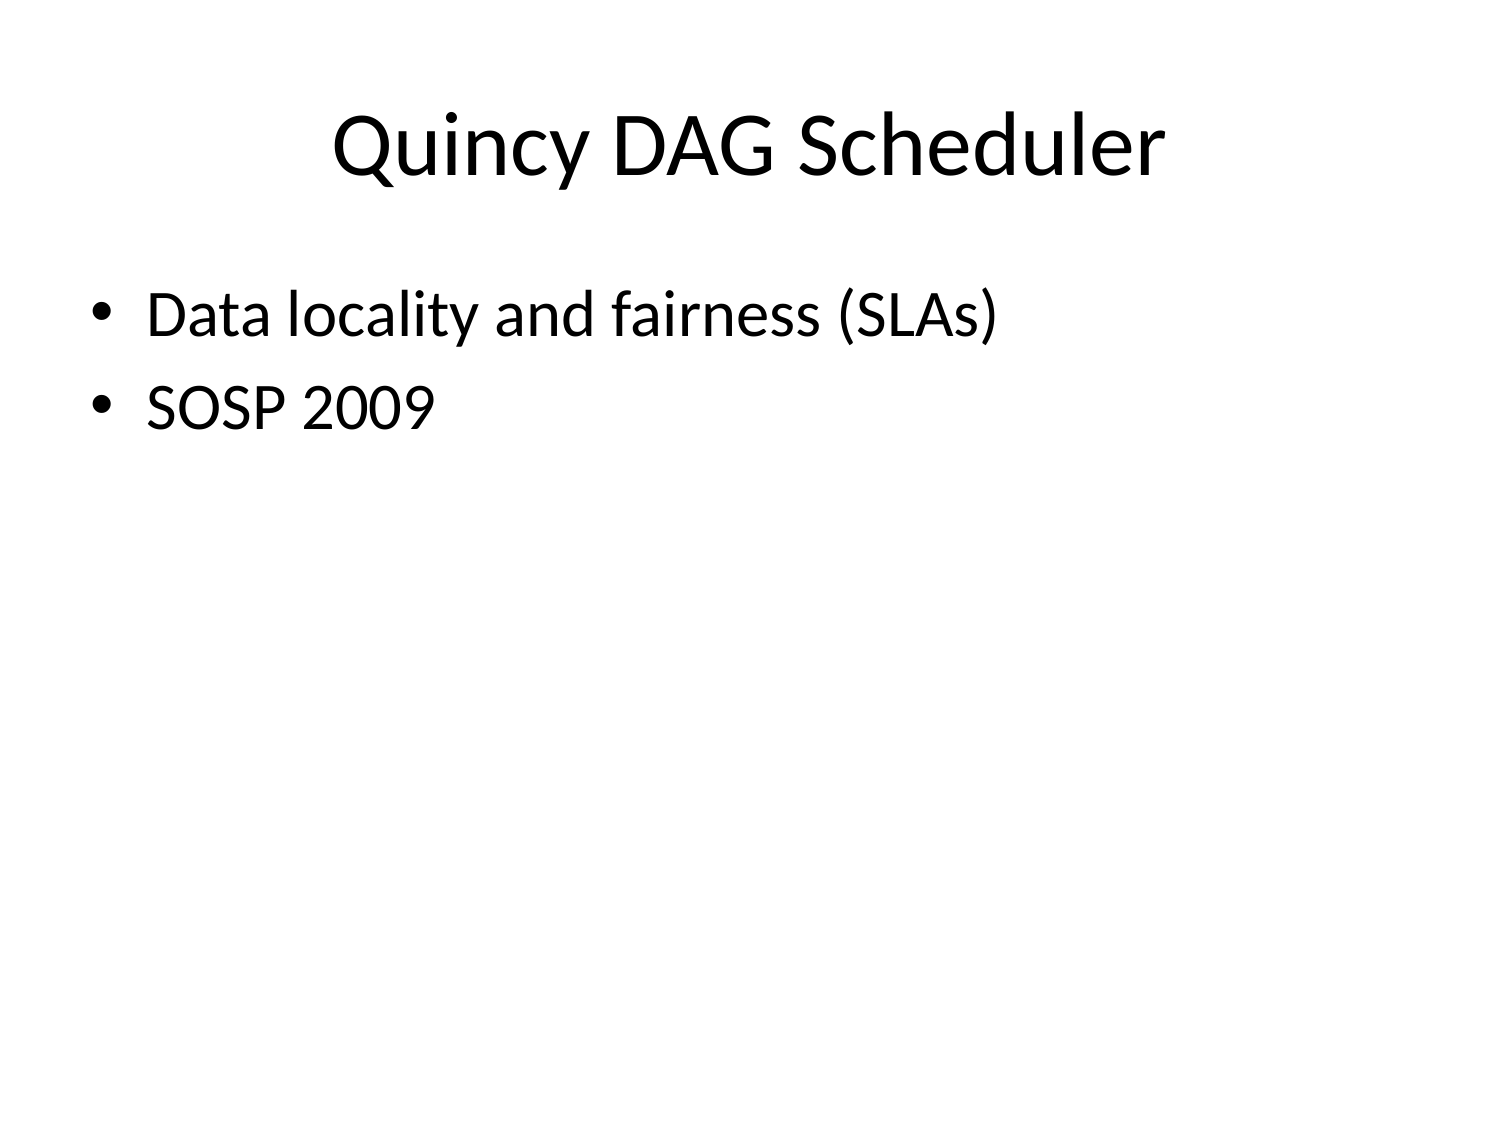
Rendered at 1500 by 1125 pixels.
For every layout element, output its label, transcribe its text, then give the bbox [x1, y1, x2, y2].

title Quincy DAG Scheduler [74, 44, 1426, 233]
list Data locality and fairness (SLAs) SOSP 2009 [74, 262, 1426, 1006]
